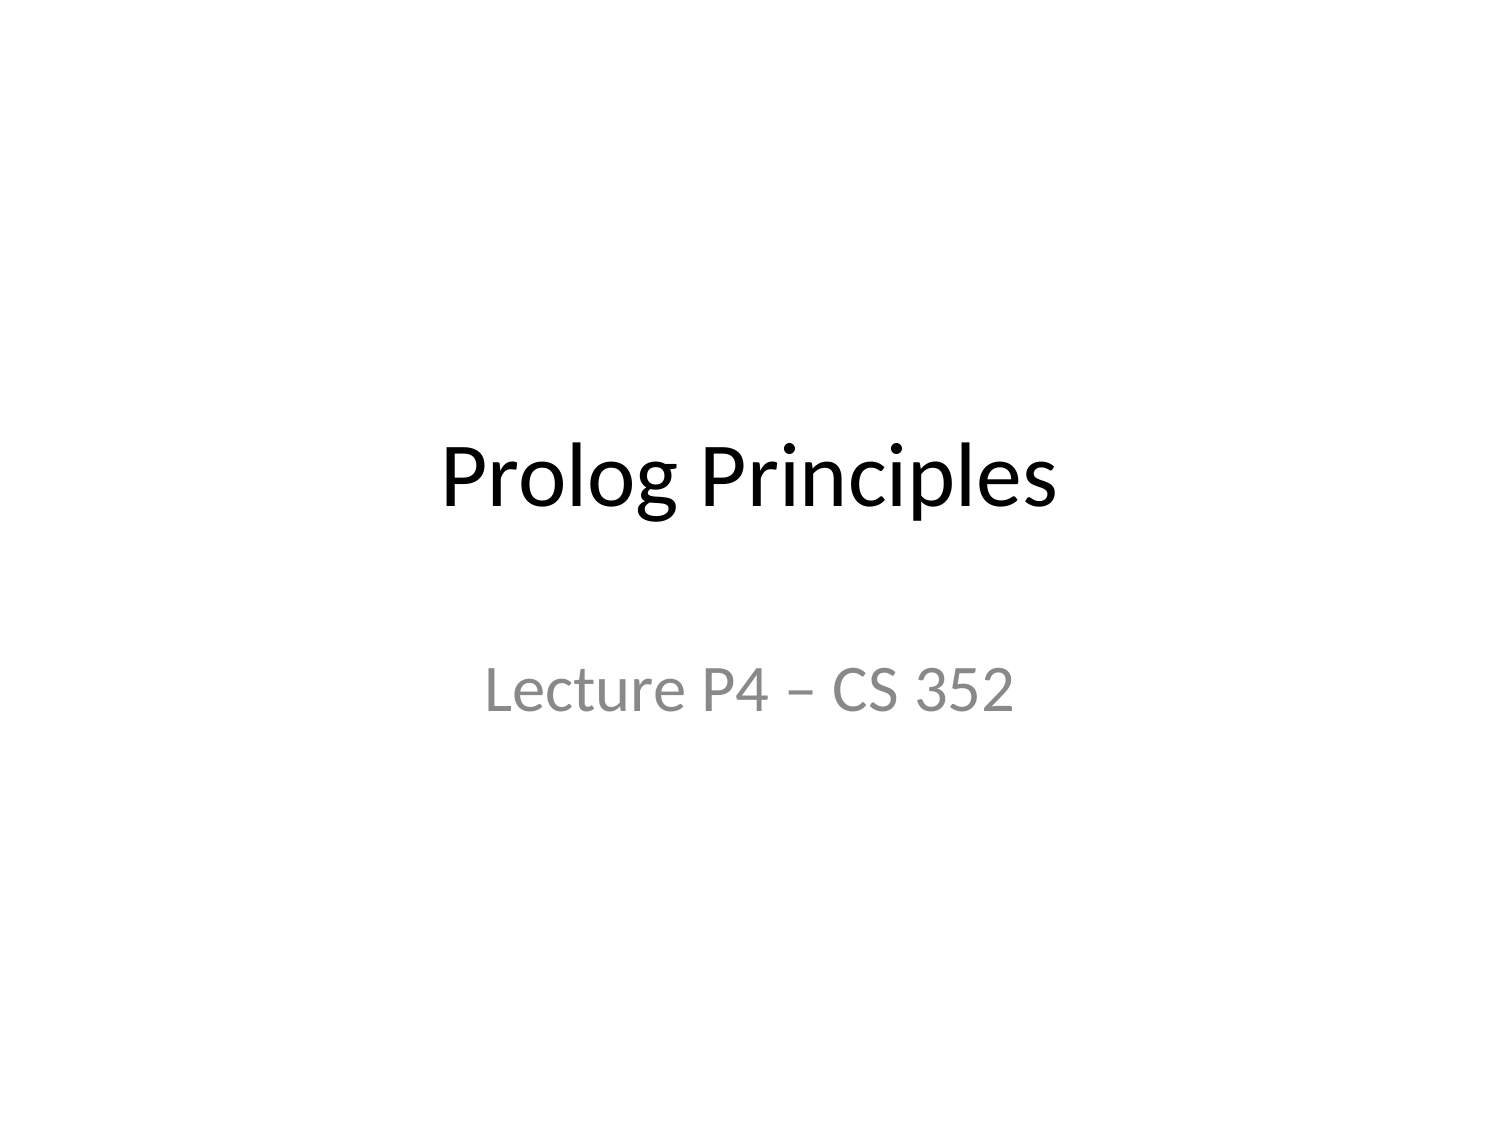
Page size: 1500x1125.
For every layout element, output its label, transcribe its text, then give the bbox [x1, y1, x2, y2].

subtitle Lecture P4 – CS 352 [225, 637, 1275, 925]
title Prolog Principles [112, 349, 1388, 591]
